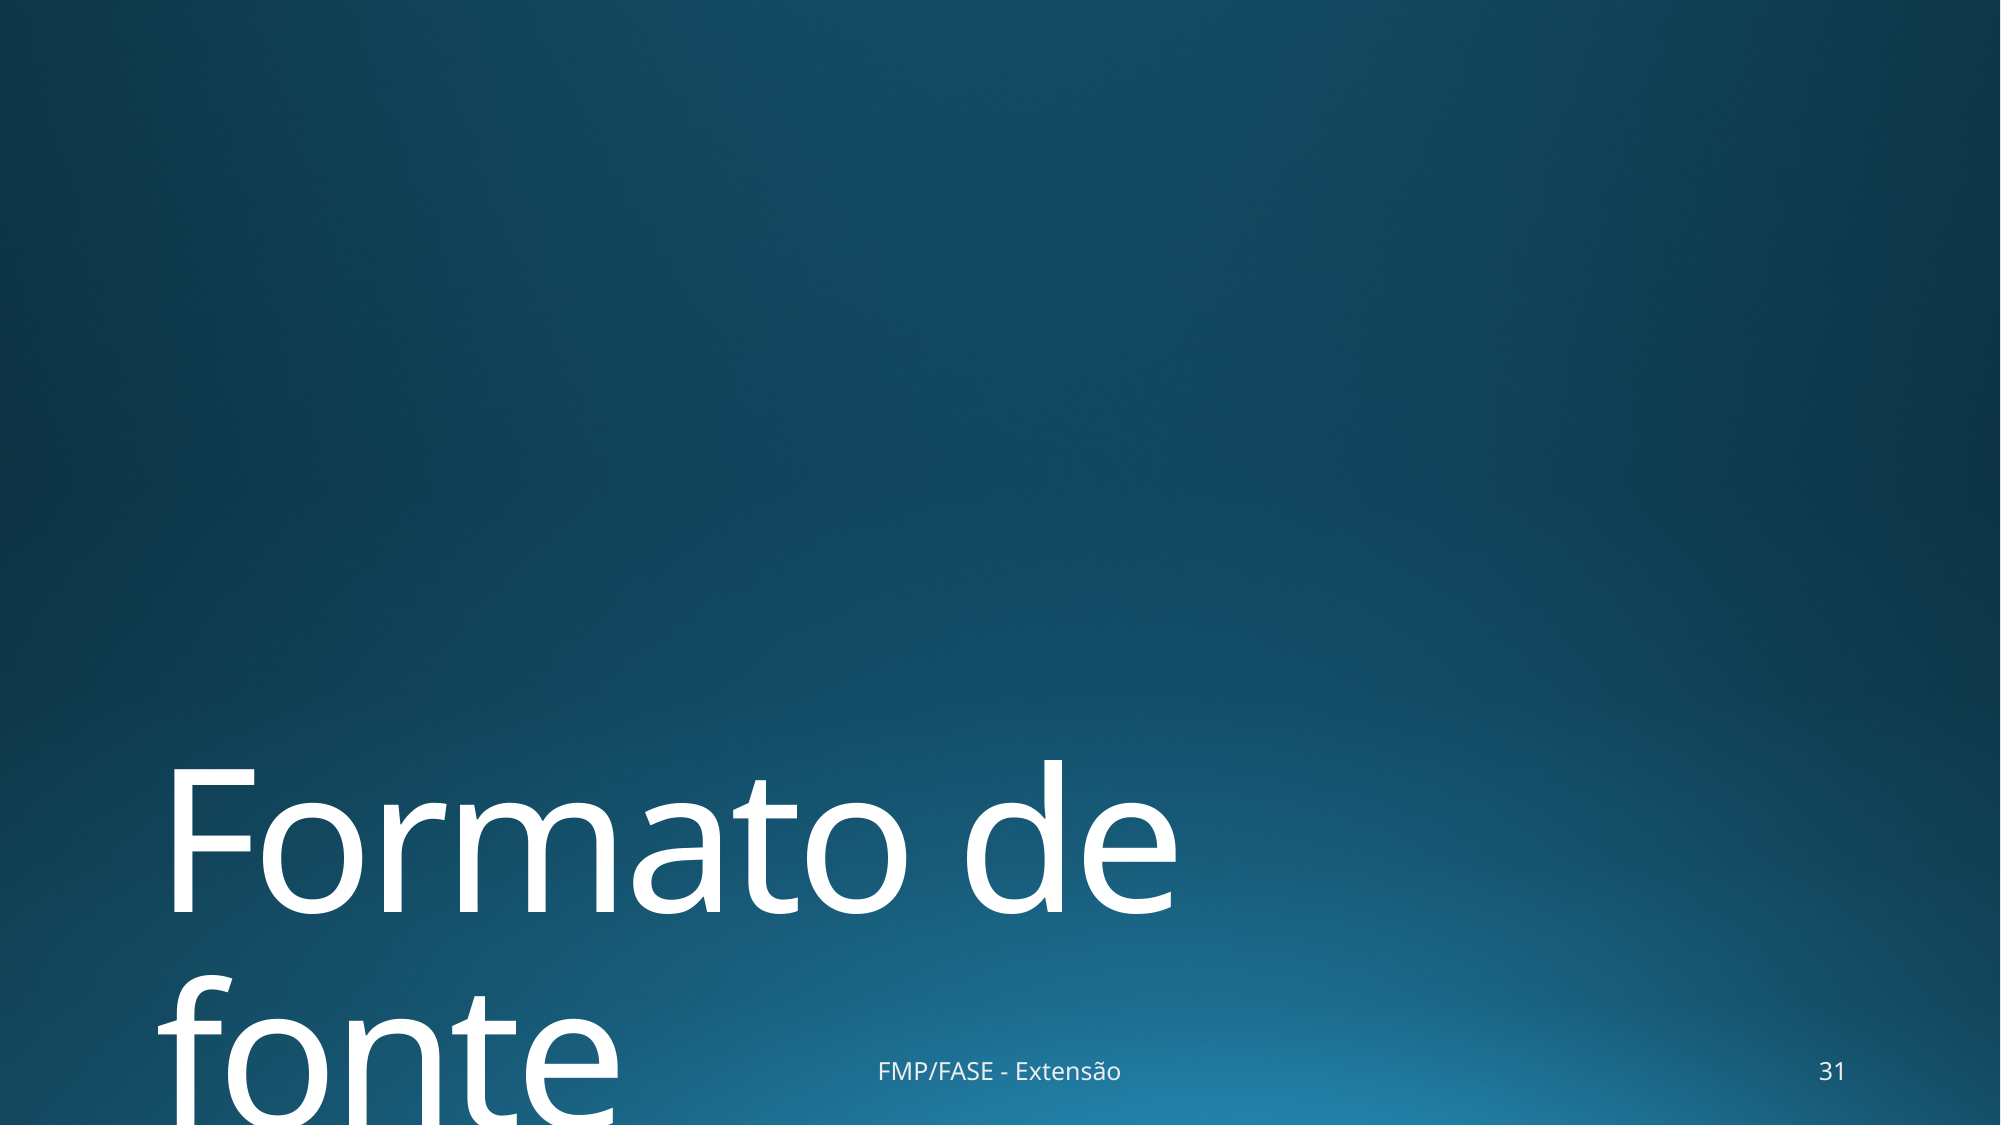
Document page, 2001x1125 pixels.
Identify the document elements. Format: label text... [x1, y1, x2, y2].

slide_number 31 [1412, 1042, 1863, 1103]
footer FMP/FASE - Extensão [662, 1042, 1338, 1103]
title Formato de fonte [140, 732, 1641, 1002]
picture [0, 0, 2001, 1125]
